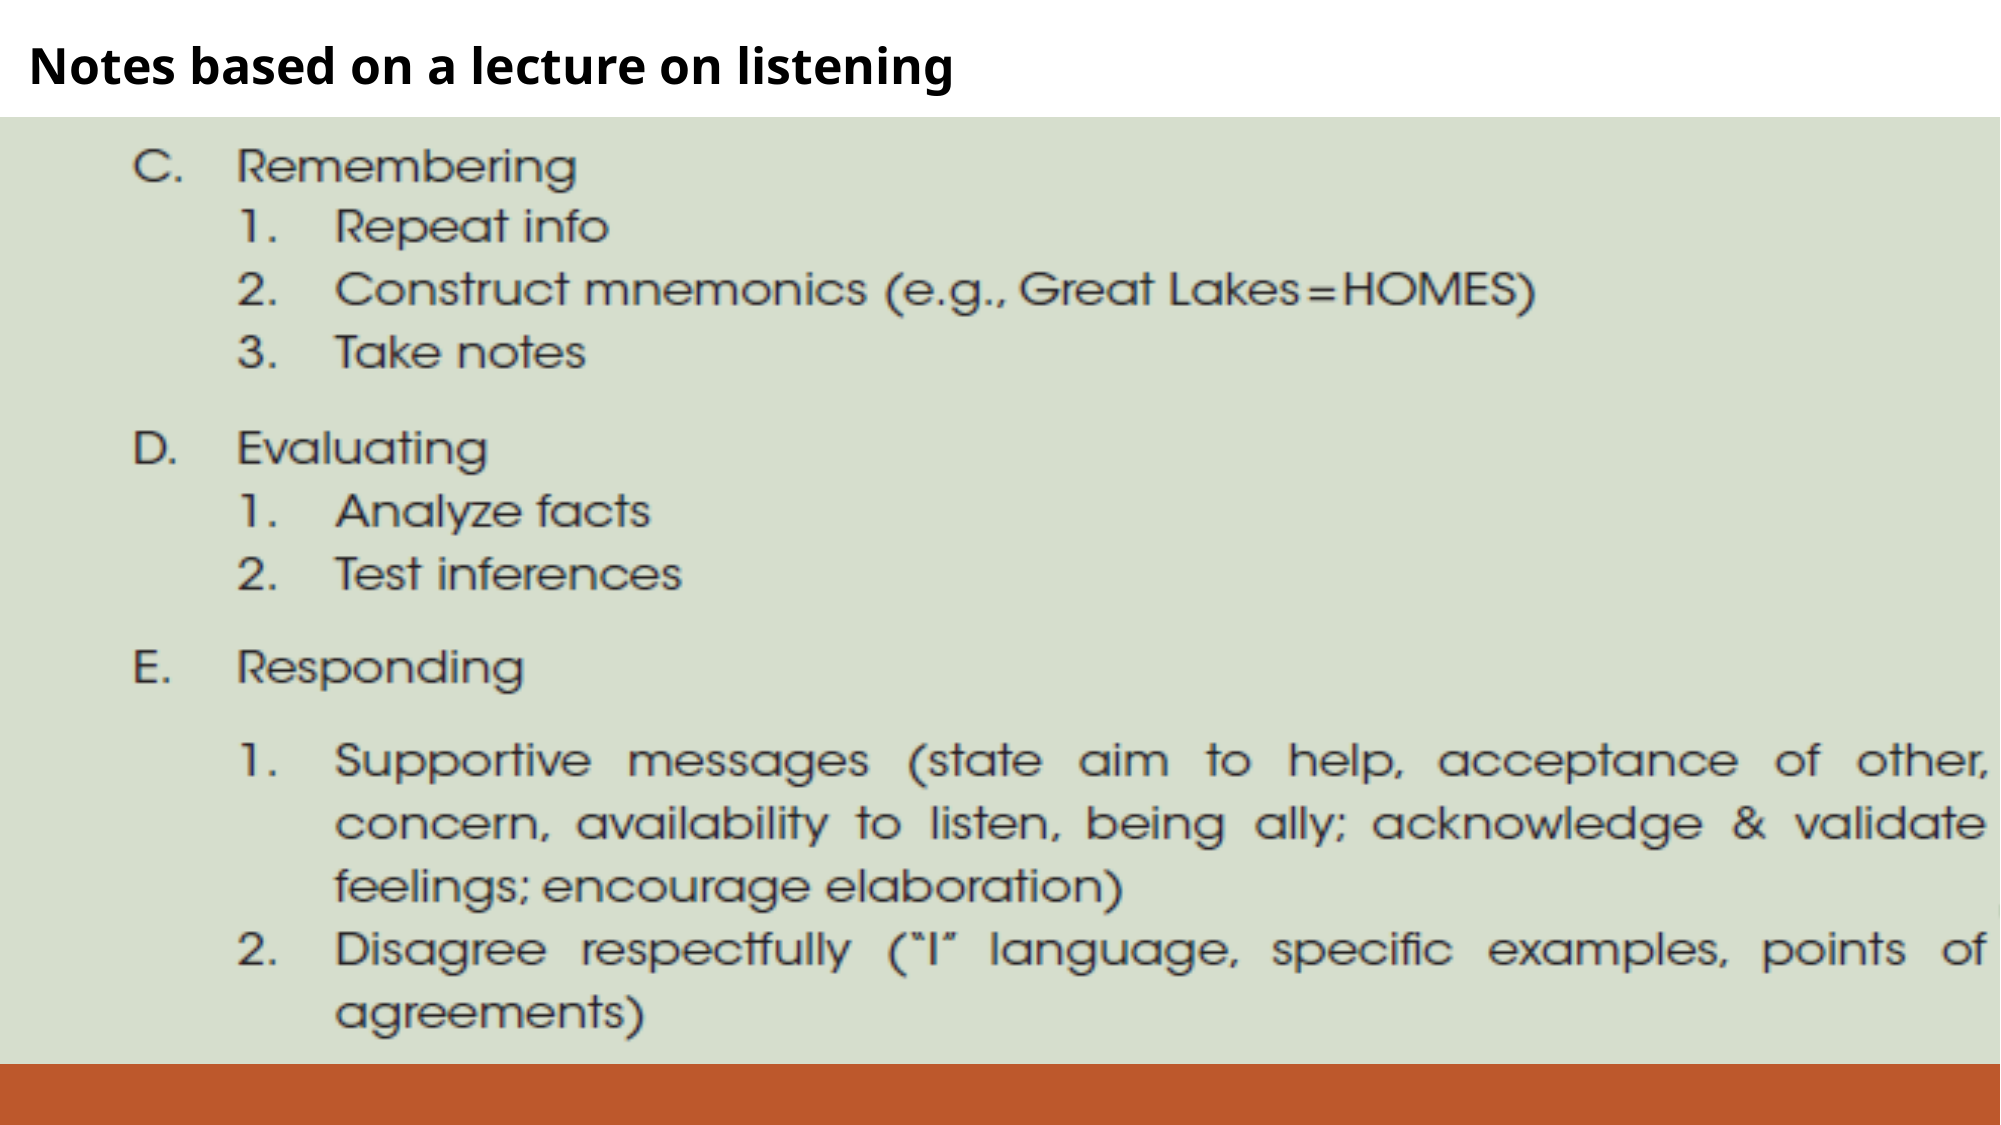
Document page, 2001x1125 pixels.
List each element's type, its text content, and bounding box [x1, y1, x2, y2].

picture [0, 116, 2000, 1064]
text_box Notes based on a lecture on listening [13, 27, 1014, 103]
